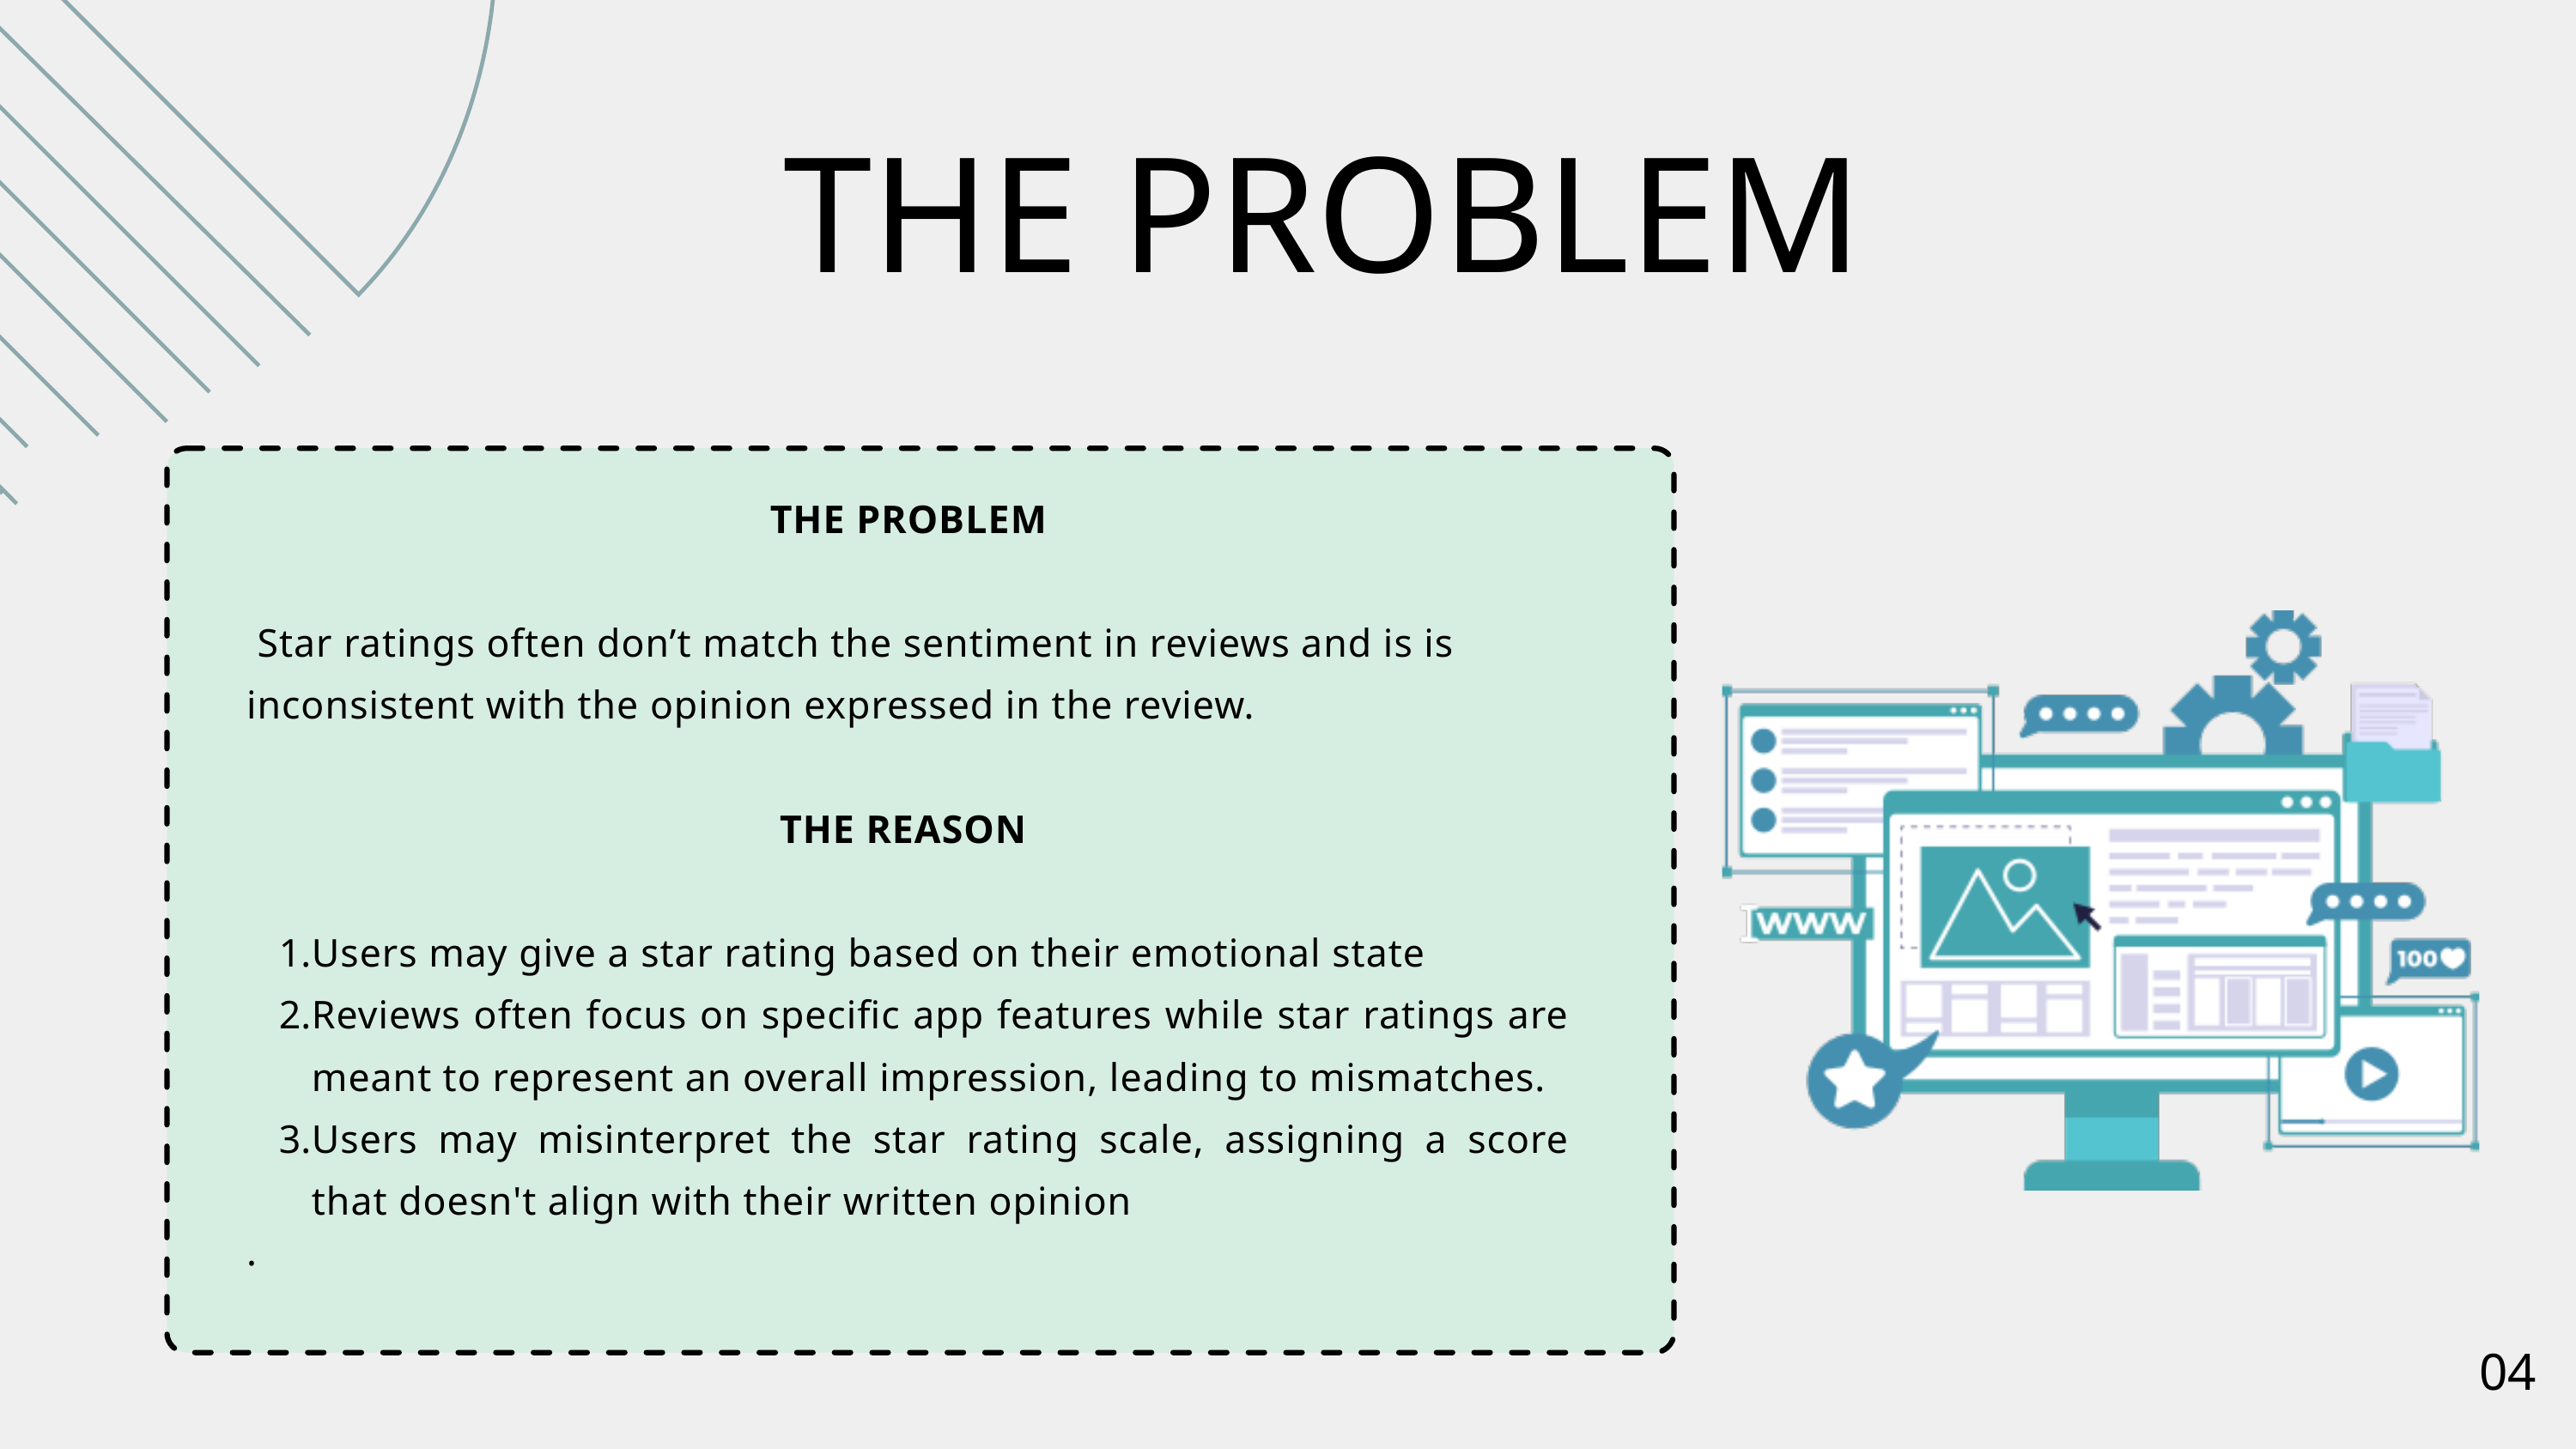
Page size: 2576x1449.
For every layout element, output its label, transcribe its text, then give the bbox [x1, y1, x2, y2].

text_box 04 [2475, 1344, 2541, 1401]
text_box [1722, 610, 2480, 1191]
text_box THE PROBLEM [513, 144, 2134, 305]
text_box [167, 447, 1674, 1353]
